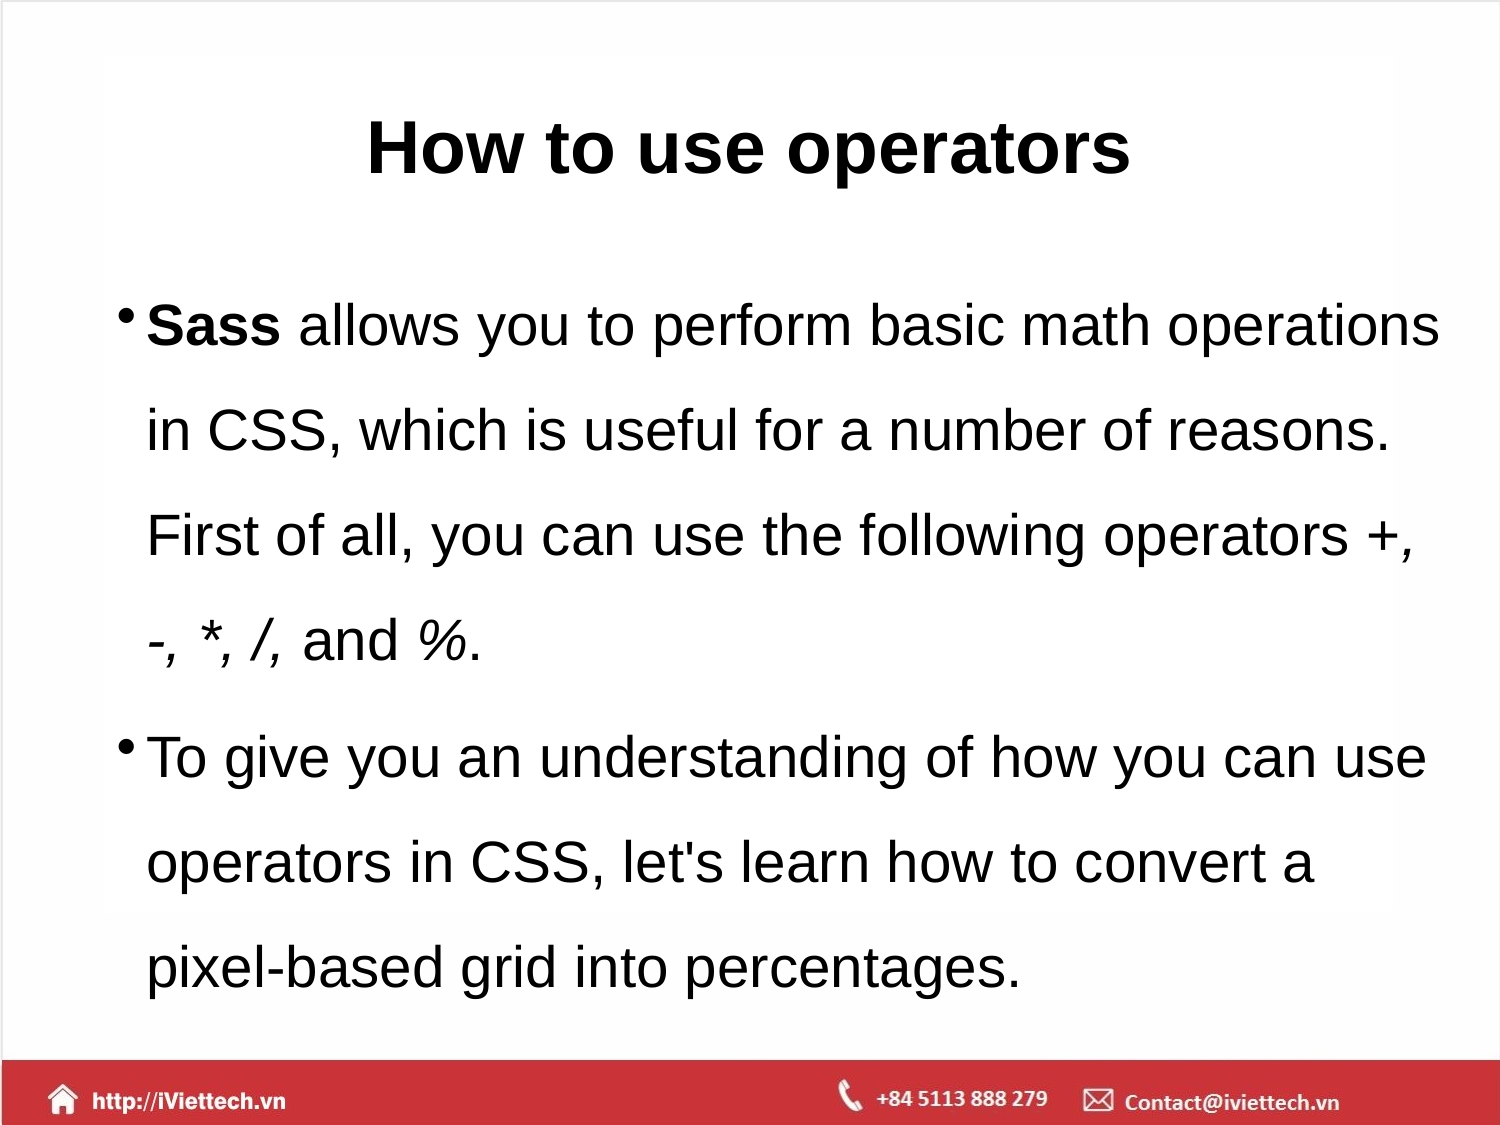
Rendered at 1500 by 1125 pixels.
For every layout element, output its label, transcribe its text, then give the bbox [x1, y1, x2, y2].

list Sass allows you to perform basic math operations in CSS, which is useful for a number of reasons. First of all, you can use the following operators +, -, *, /, and %. To give you an understanding of how you can use operators in CSS, let's learn how to convert a pixel-based grid into percentages. [74, 244, 1463, 988]
picture [0, 0, 1500, 1125]
title How to use operators [74, 49, 1426, 238]
